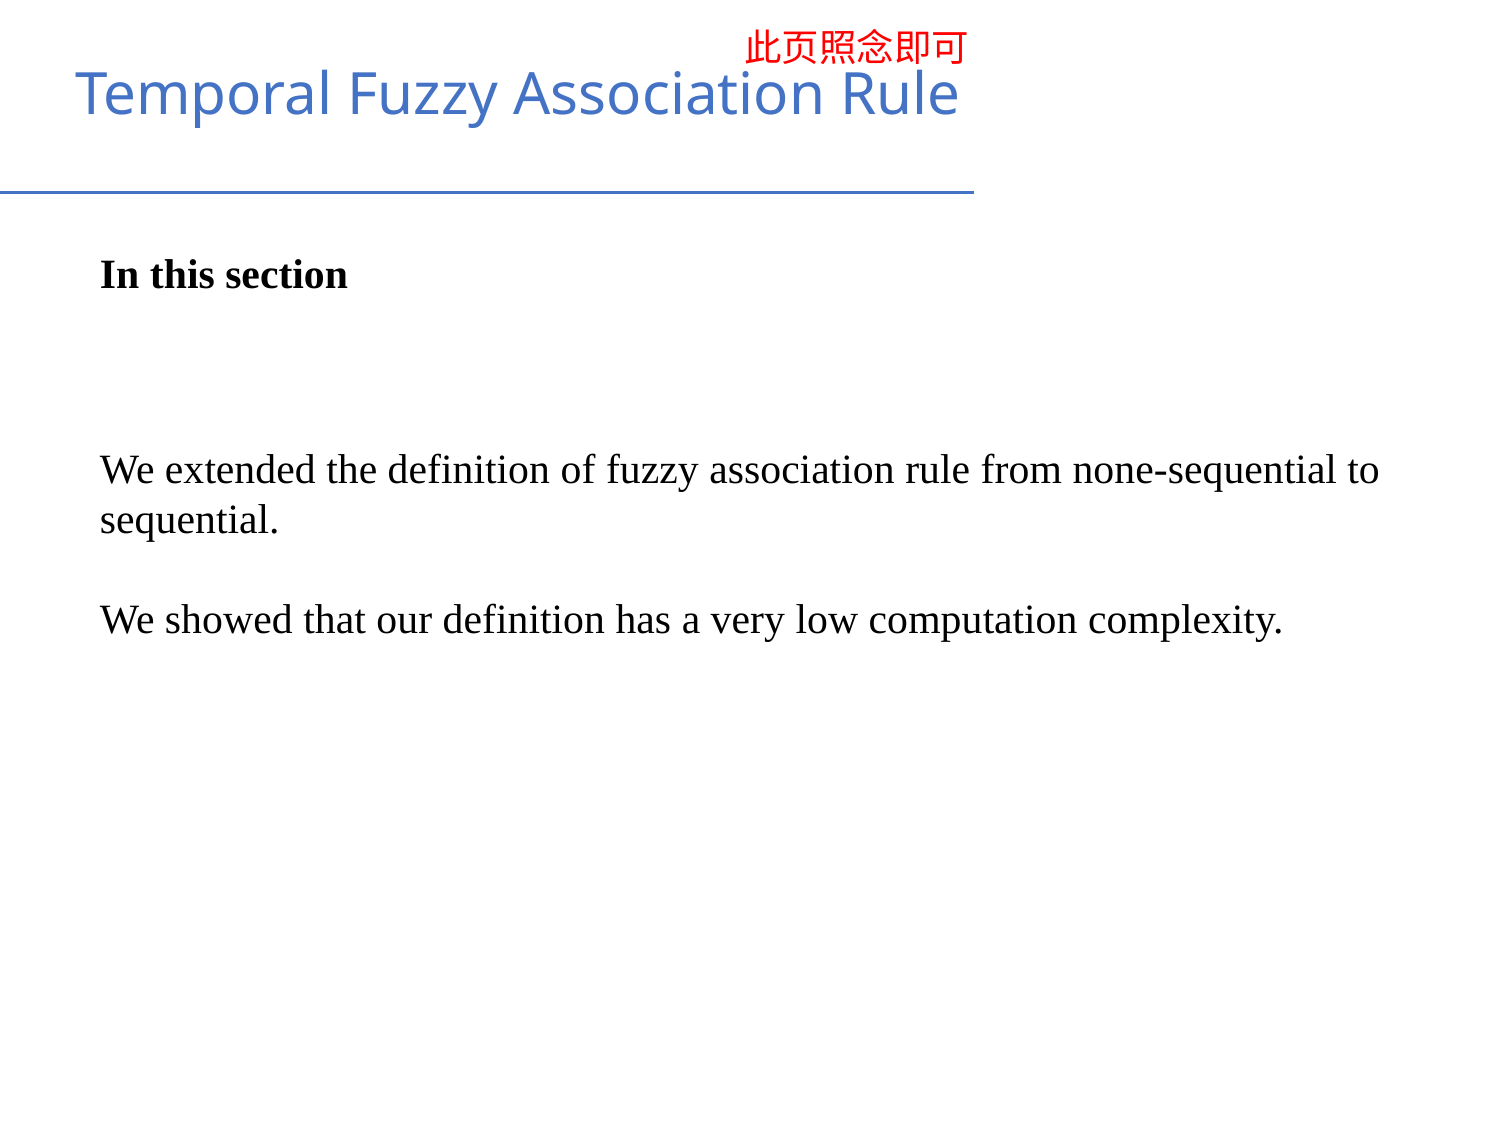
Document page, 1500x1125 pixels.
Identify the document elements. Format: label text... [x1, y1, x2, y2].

text_box In this section We extended the definition of fuzzy association rule from none-sequential to sequential. We showed that our definition has a very low computation complexity. [85, 238, 1415, 649]
text_box 此页照念即可 [729, 16, 1480, 77]
list Temporal Fuzzy Association Rule [59, 48, 1265, 156]
